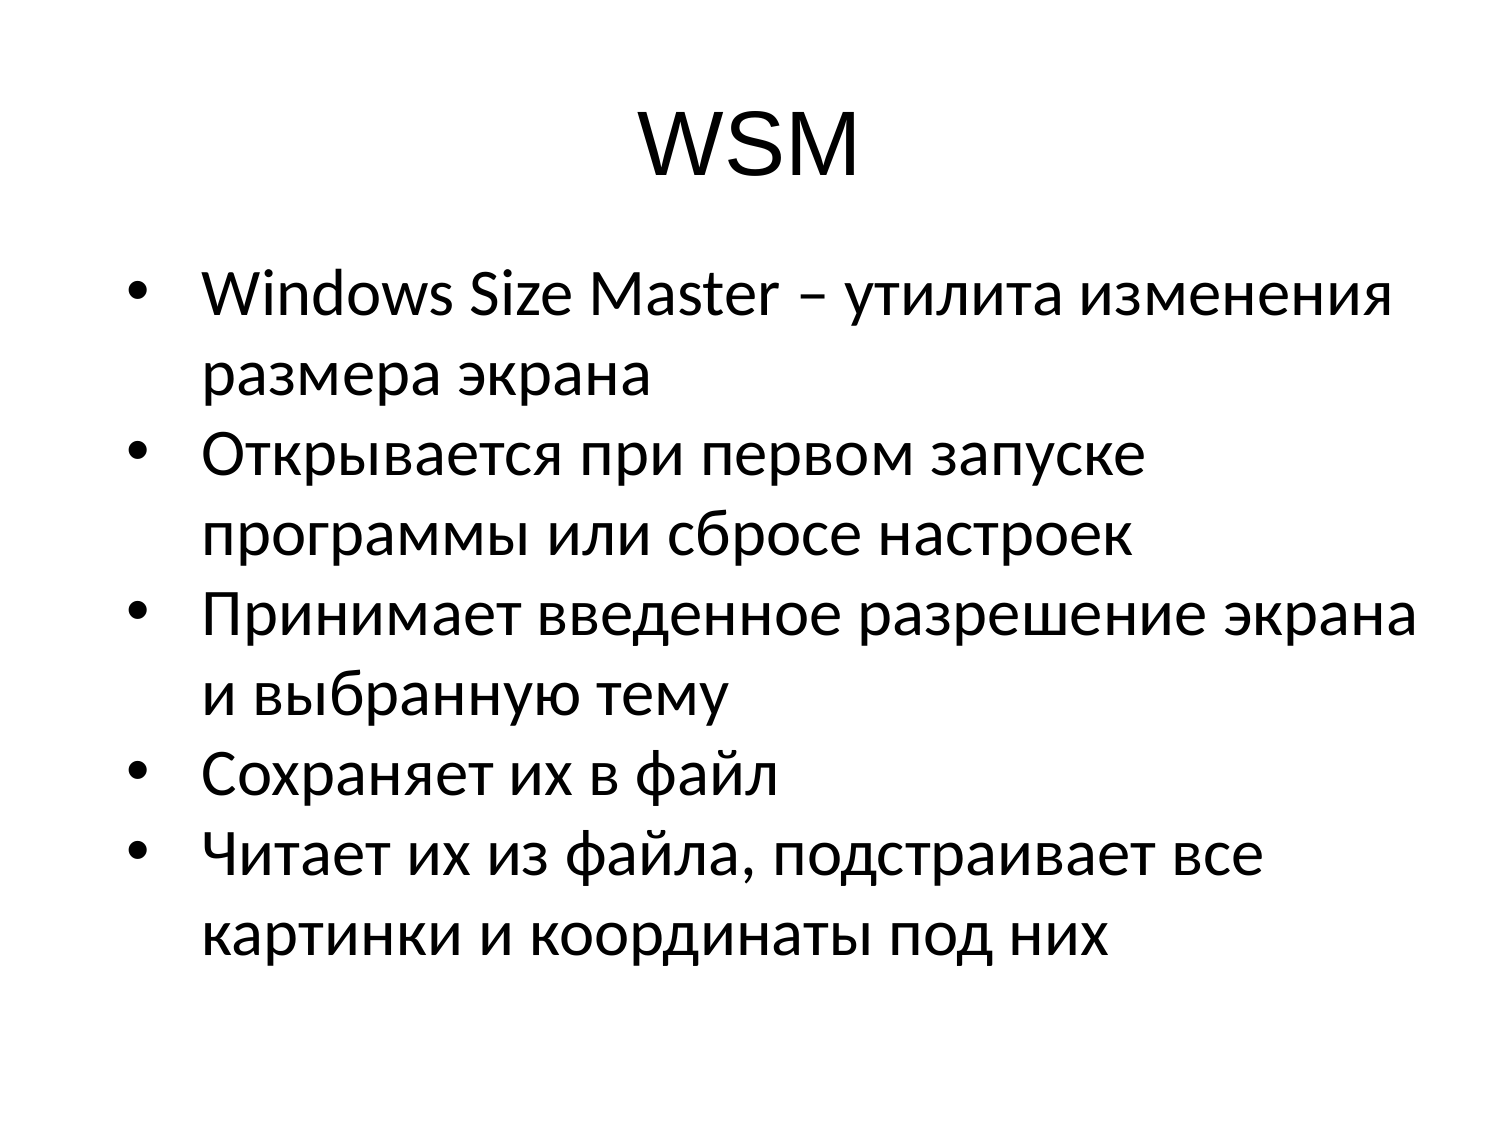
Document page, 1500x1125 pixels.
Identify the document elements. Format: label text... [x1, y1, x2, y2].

title WSM [75, 45, 1425, 233]
text_box Windows Size Master – утилита изменения размера экрана Открывается при первом запуске программы или сбросе настроек Принимает введенное разрешение экрана и выбранную тему Сохраняет их в файл Читает их из файла, подстраивает все картинки и координаты под них [112, 241, 1471, 977]
